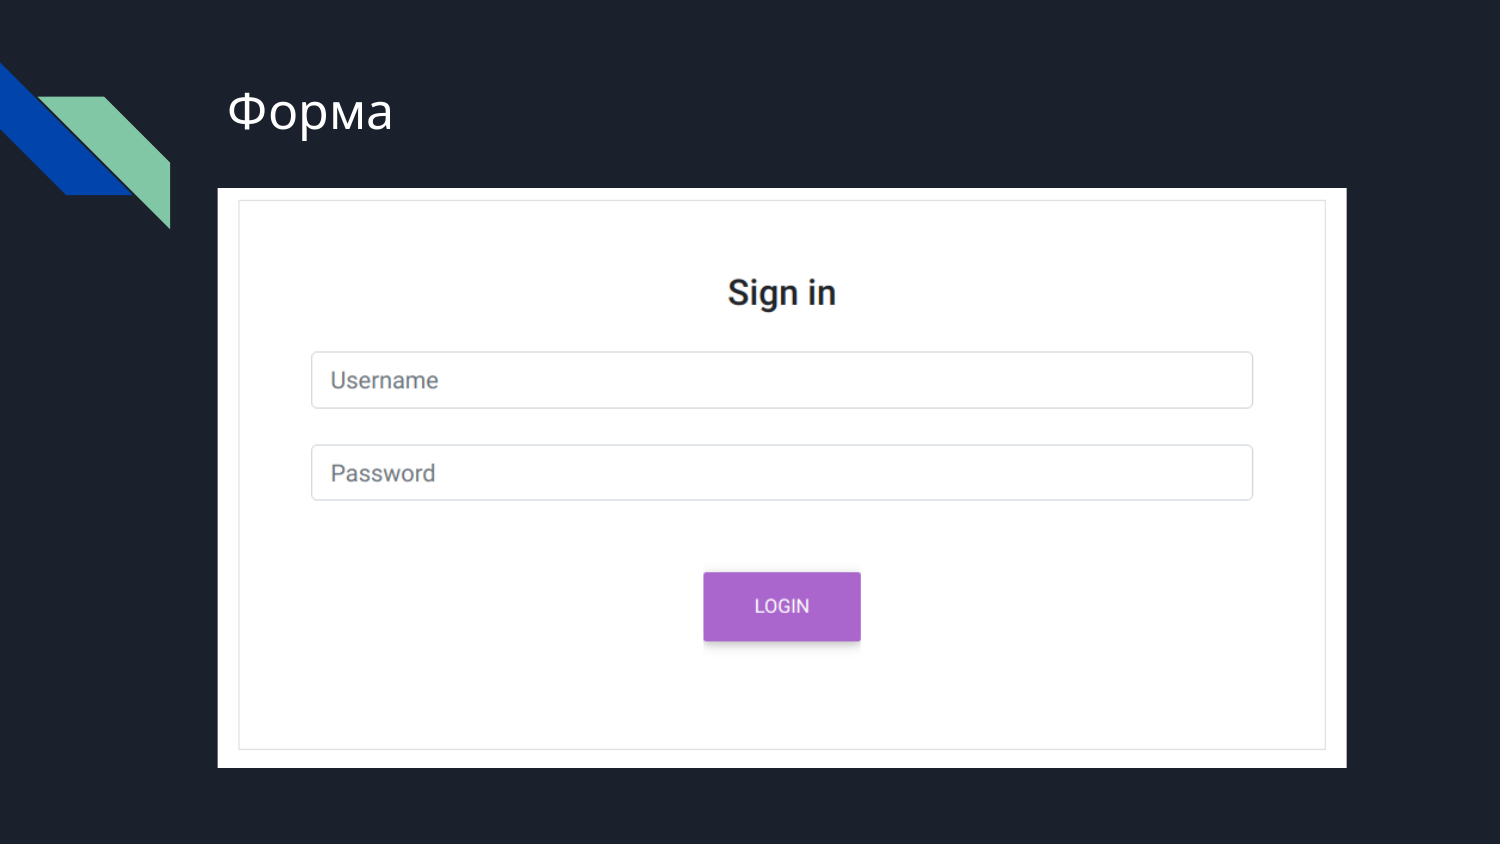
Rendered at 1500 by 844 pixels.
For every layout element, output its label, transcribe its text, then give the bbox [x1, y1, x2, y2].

title Форма [212, 64, 1368, 215]
picture [217, 188, 1347, 768]
